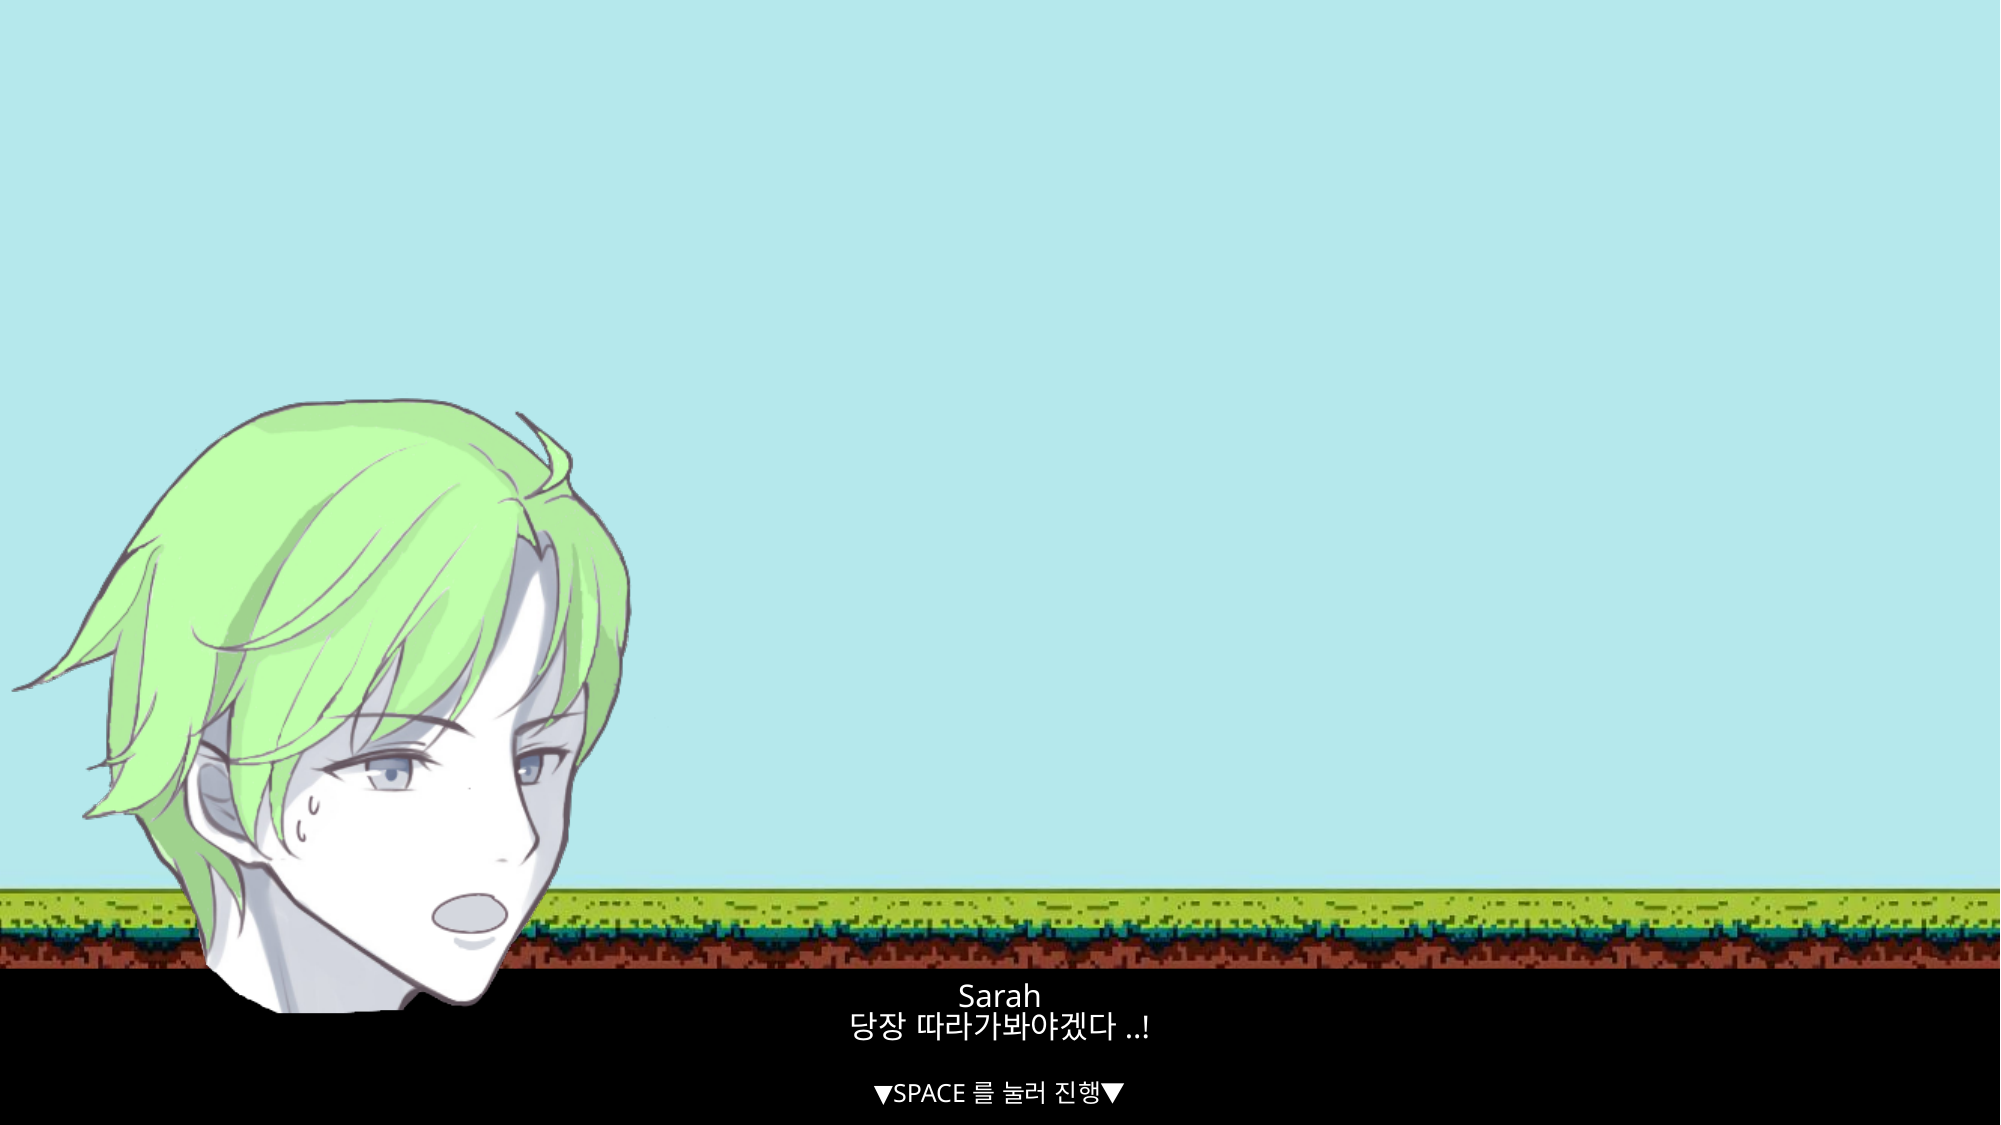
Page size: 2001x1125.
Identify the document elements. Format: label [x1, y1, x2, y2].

text_box [0, 0, 2000, 1125]
